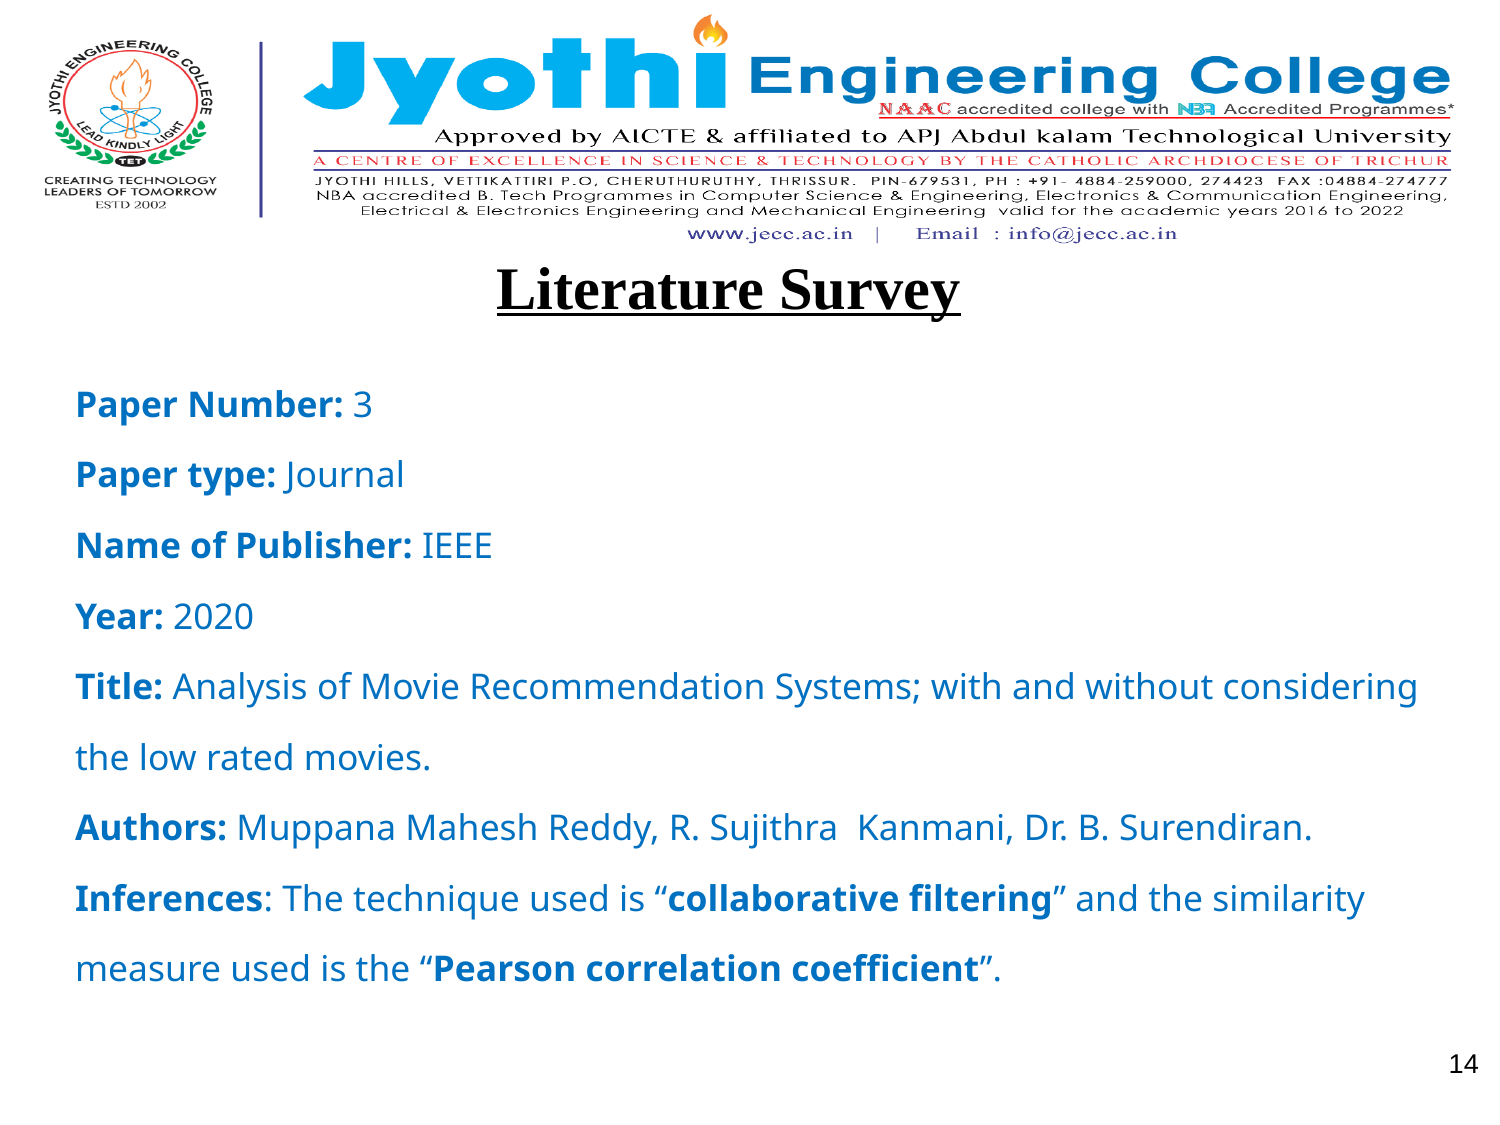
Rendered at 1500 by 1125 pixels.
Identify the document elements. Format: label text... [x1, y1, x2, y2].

picture [0, 0, 1500, 263]
title Literature Survey [53, 240, 1404, 320]
slide_number ‹#› [1403, 1038, 1494, 1125]
list Paper Number: 3 Paper type: Journal Name of Publisher: IEEE Year: 2020 Title: Analysis of Movie Recommendation Systems; with and without considering the low rated movies. Authors: Muppana Mahesh Reddy, R. Sujithra Kanmani, Dr. B. Surendiran. Inferences: The technique used is “collaborative filtering” and the similarity measure used is the “Pearson correlation coefficient”. [75, 353, 1425, 1005]
